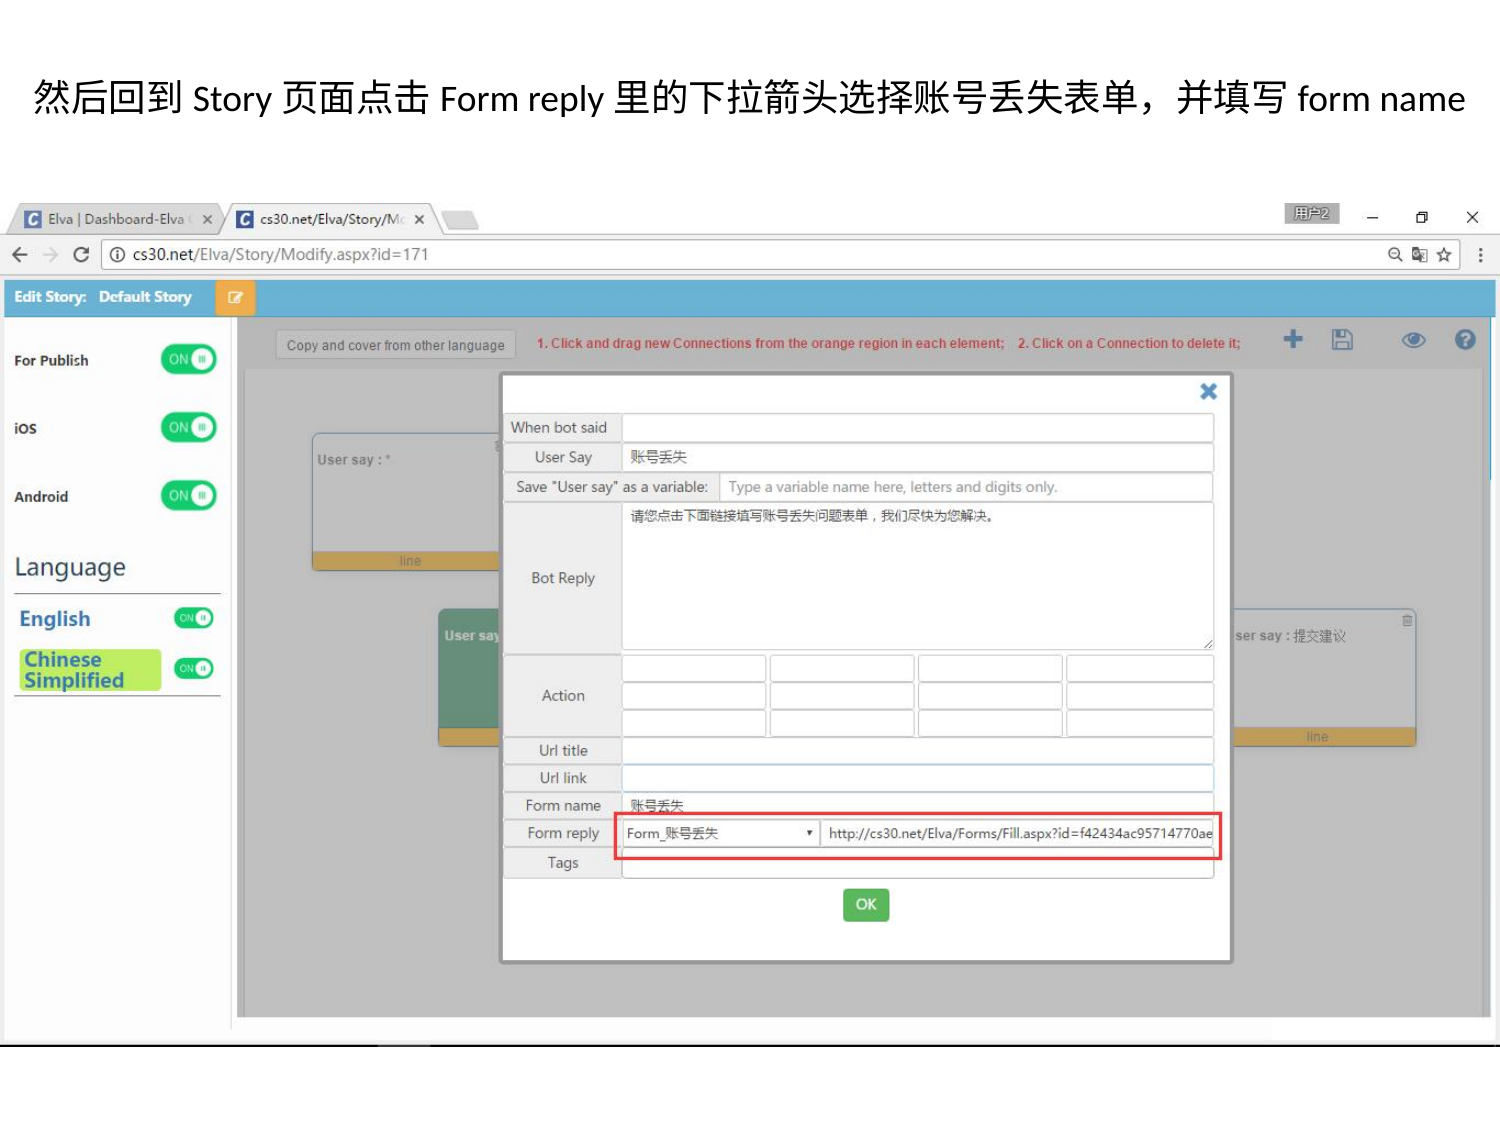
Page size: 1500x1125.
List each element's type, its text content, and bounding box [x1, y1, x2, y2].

text_box 然后回到Story页面点击Form reply里的下拉箭头选择账号丢失表单，并填写form name [19, 66, 1481, 127]
picture [0, 203, 1500, 1048]
